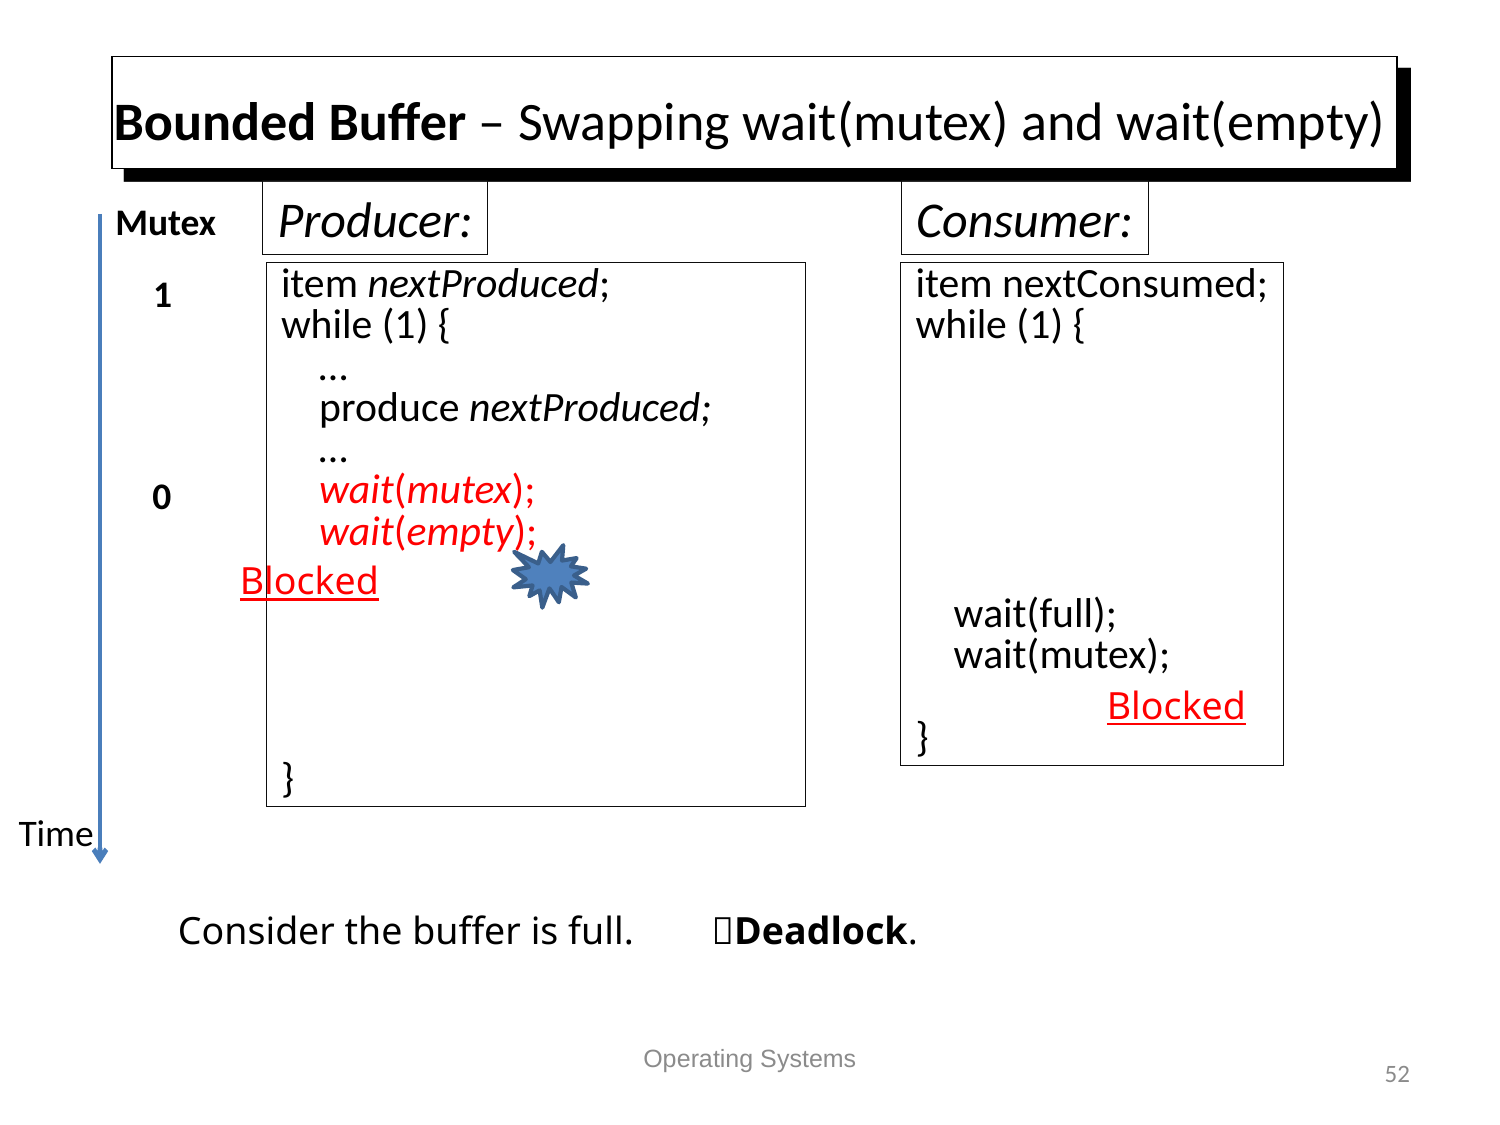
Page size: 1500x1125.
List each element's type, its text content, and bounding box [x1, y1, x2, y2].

text_box Producer: [262, 180, 488, 255]
text_box Blocked [1092, 674, 1326, 735]
text_box Blocked [225, 549, 459, 610]
text_box [510, 543, 590, 610]
text_box Mutex [100, 190, 232, 251]
footer Operating Systems [512, 1042, 988, 1103]
title Bounded Buffer – Swapping wait(mutex) and wait(empty) [75, 24, 1425, 213]
slide_number 52 [1074, 1042, 1425, 1103]
text_box item nextConsumed; while (1) { wait(full); wait(mutex); … } [900, 262, 1284, 766]
text_box Time [3, 801, 95, 862]
text_box Consider the buffer is full. [163, 899, 660, 960]
text_box Time [104, 801, 110, 862]
text_box 0 [137, 464, 187, 525]
text_box 1 [138, 262, 188, 323]
text_box Consumer: [901, 180, 1149, 255]
text_box item nextProduced; while (1) { … produce nextProduced; … wait(mutex); wait(empty); … add nextProduced to buffer; … signal(mutex); signal(full); } [266, 262, 806, 807]
text_box Deadlock. [696, 899, 933, 960]
